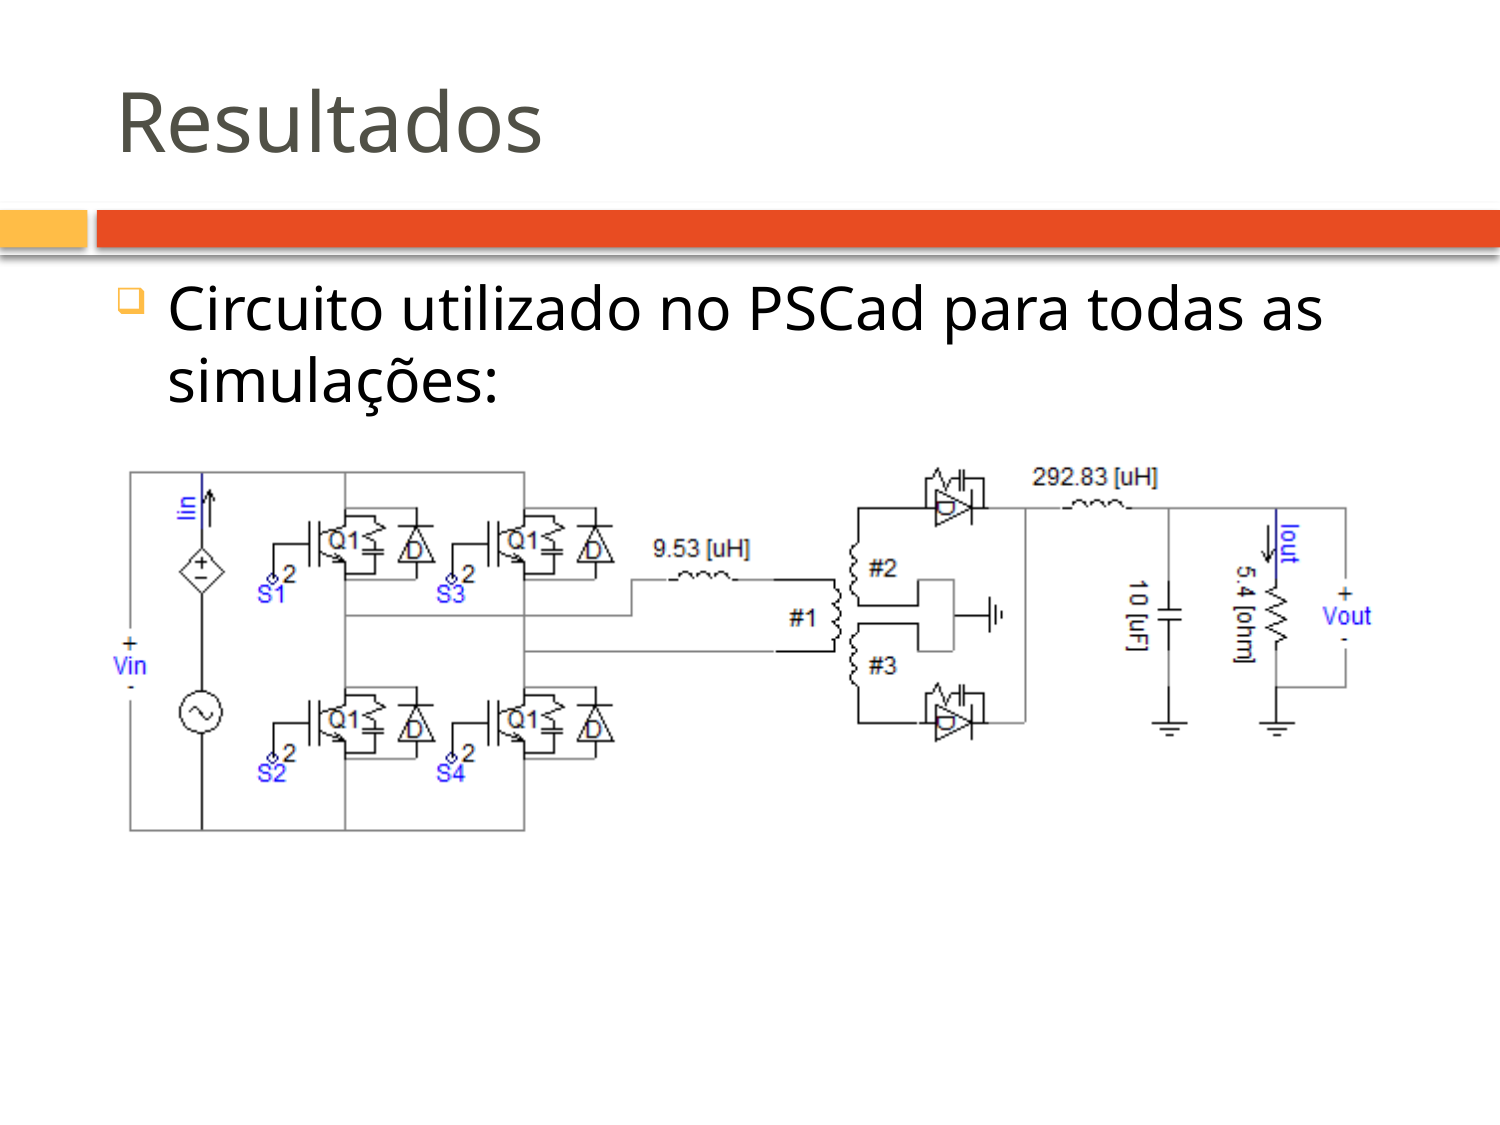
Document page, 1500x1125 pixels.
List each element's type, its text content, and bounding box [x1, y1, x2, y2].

title Resultados [100, 37, 1438, 200]
list Circuito utilizado no PSCad para todas as simulações: [100, 262, 1438, 1000]
picture [100, 444, 1384, 847]
